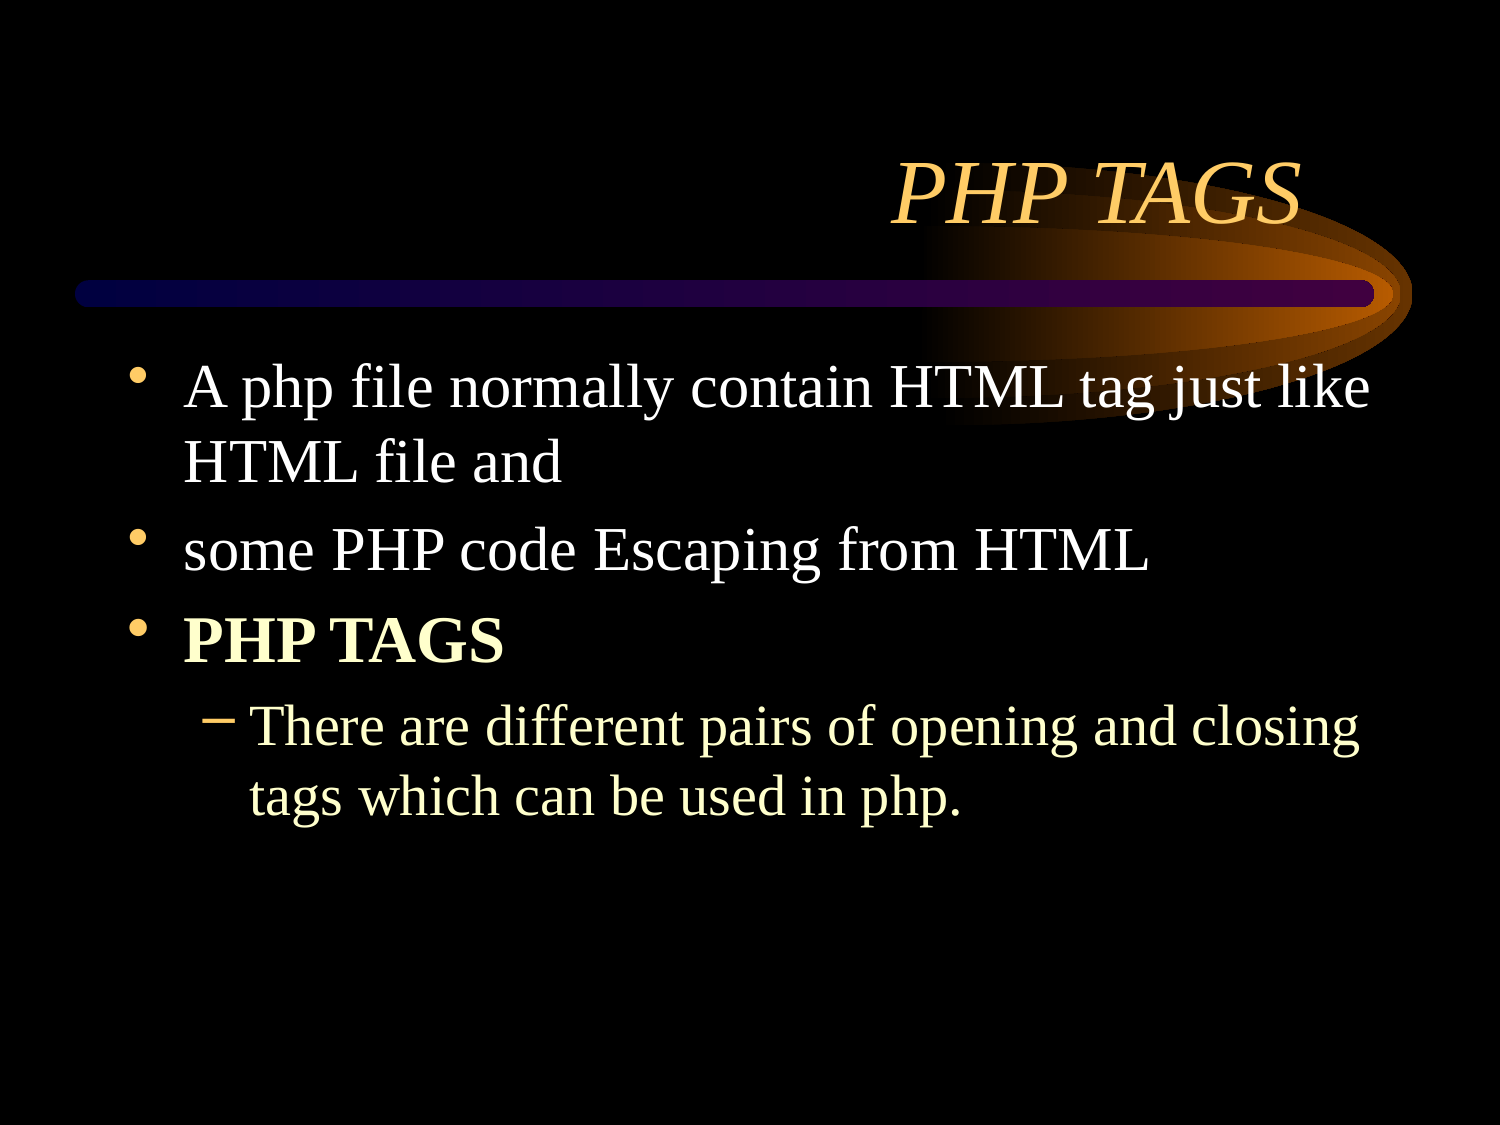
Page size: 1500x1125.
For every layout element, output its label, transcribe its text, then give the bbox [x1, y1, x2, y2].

title PHP TAGS [112, 62, 1388, 251]
list A php file normally contain HTML tag just like HTML file and some PHP code Escaping from HTML PHP TAGS There are different pairs of opening and closing tags which can be used in php. [112, 337, 1388, 1013]
